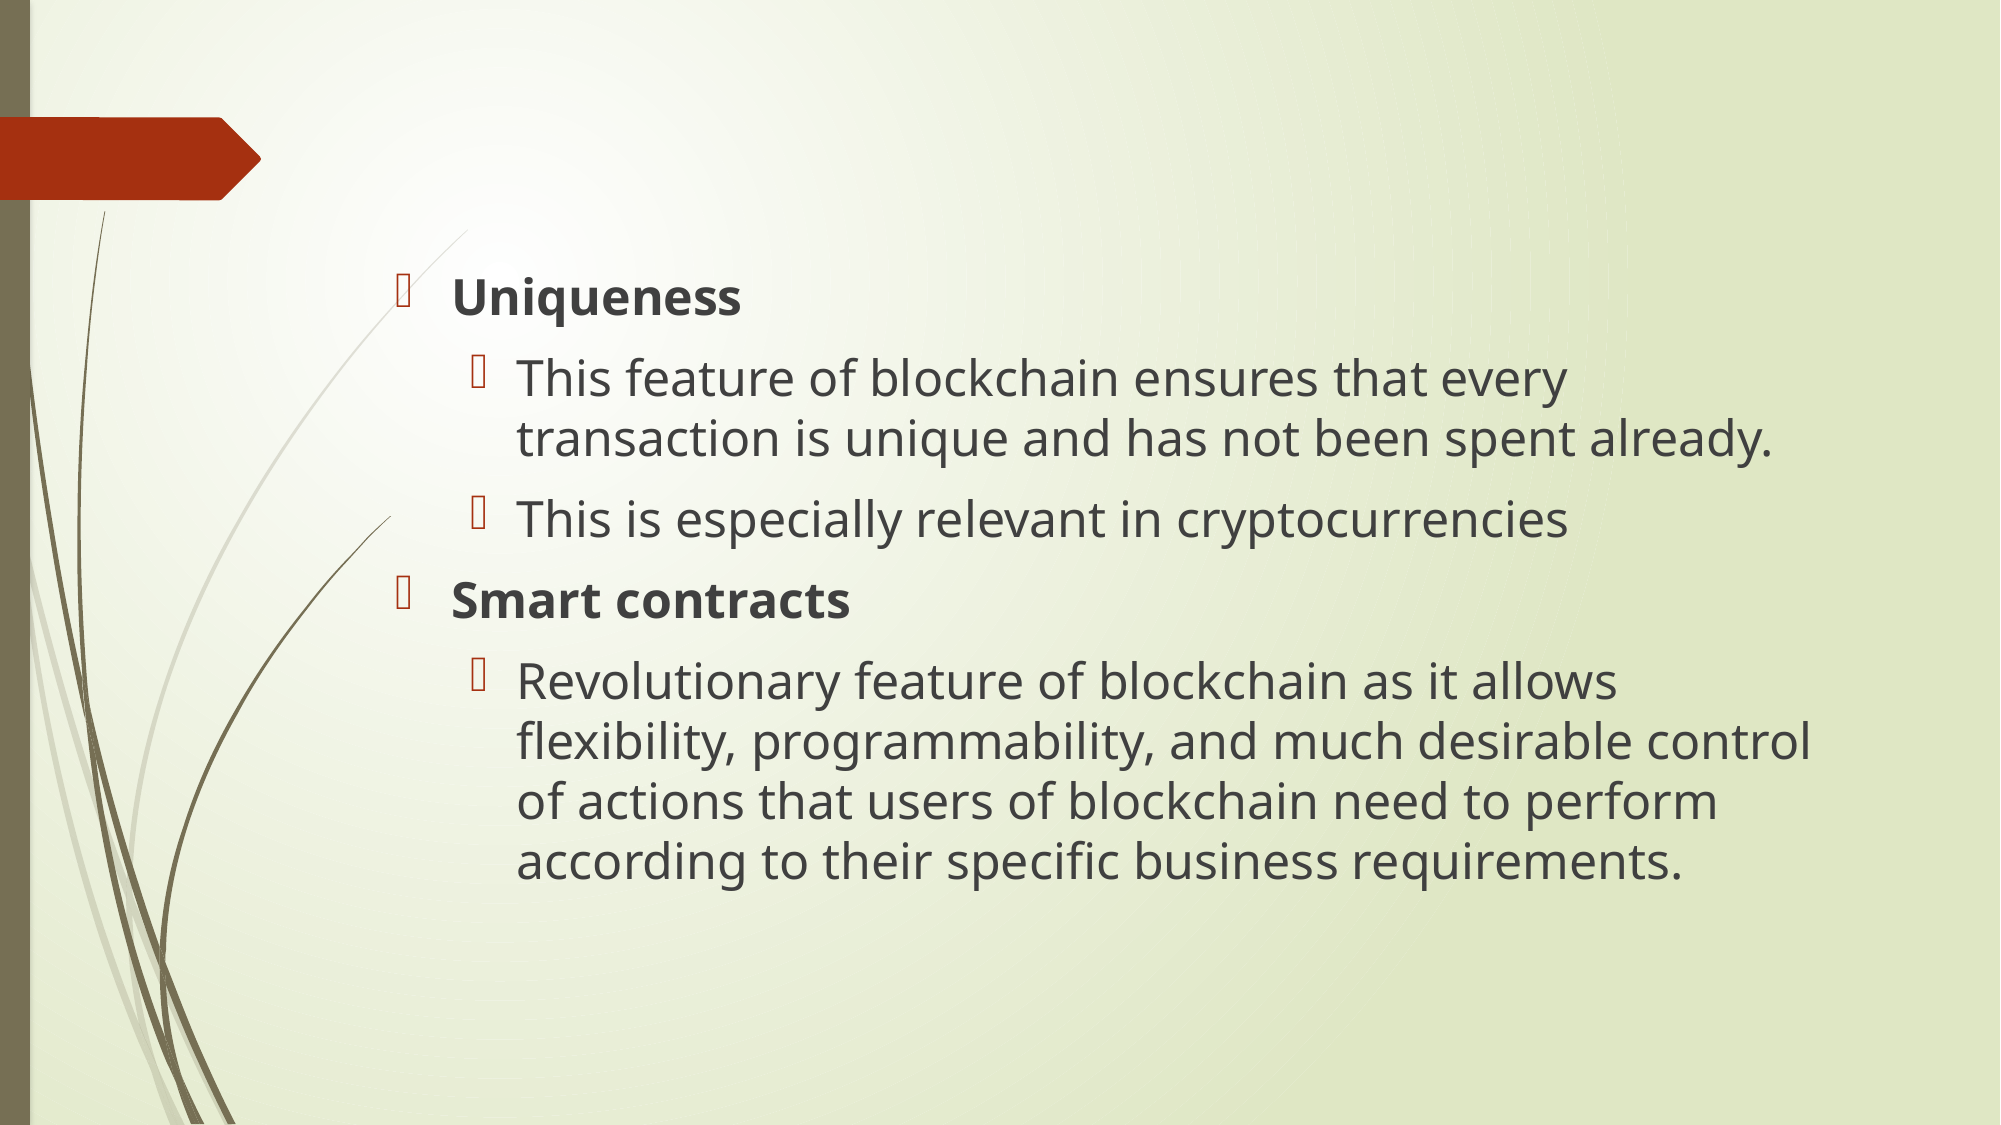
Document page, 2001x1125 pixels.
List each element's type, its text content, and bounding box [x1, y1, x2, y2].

list Uniqueness This feature of blockchain ensures that every transaction is unique and has not been spent already. This is especially relevant in cryptocurrencies Smart contracts Revolutionary feature of blockchain as it allows flexibility, programmability, and much desirable control of actions that users of blockchain need to perform according to their specific business requirements. [379, 258, 1843, 878]
